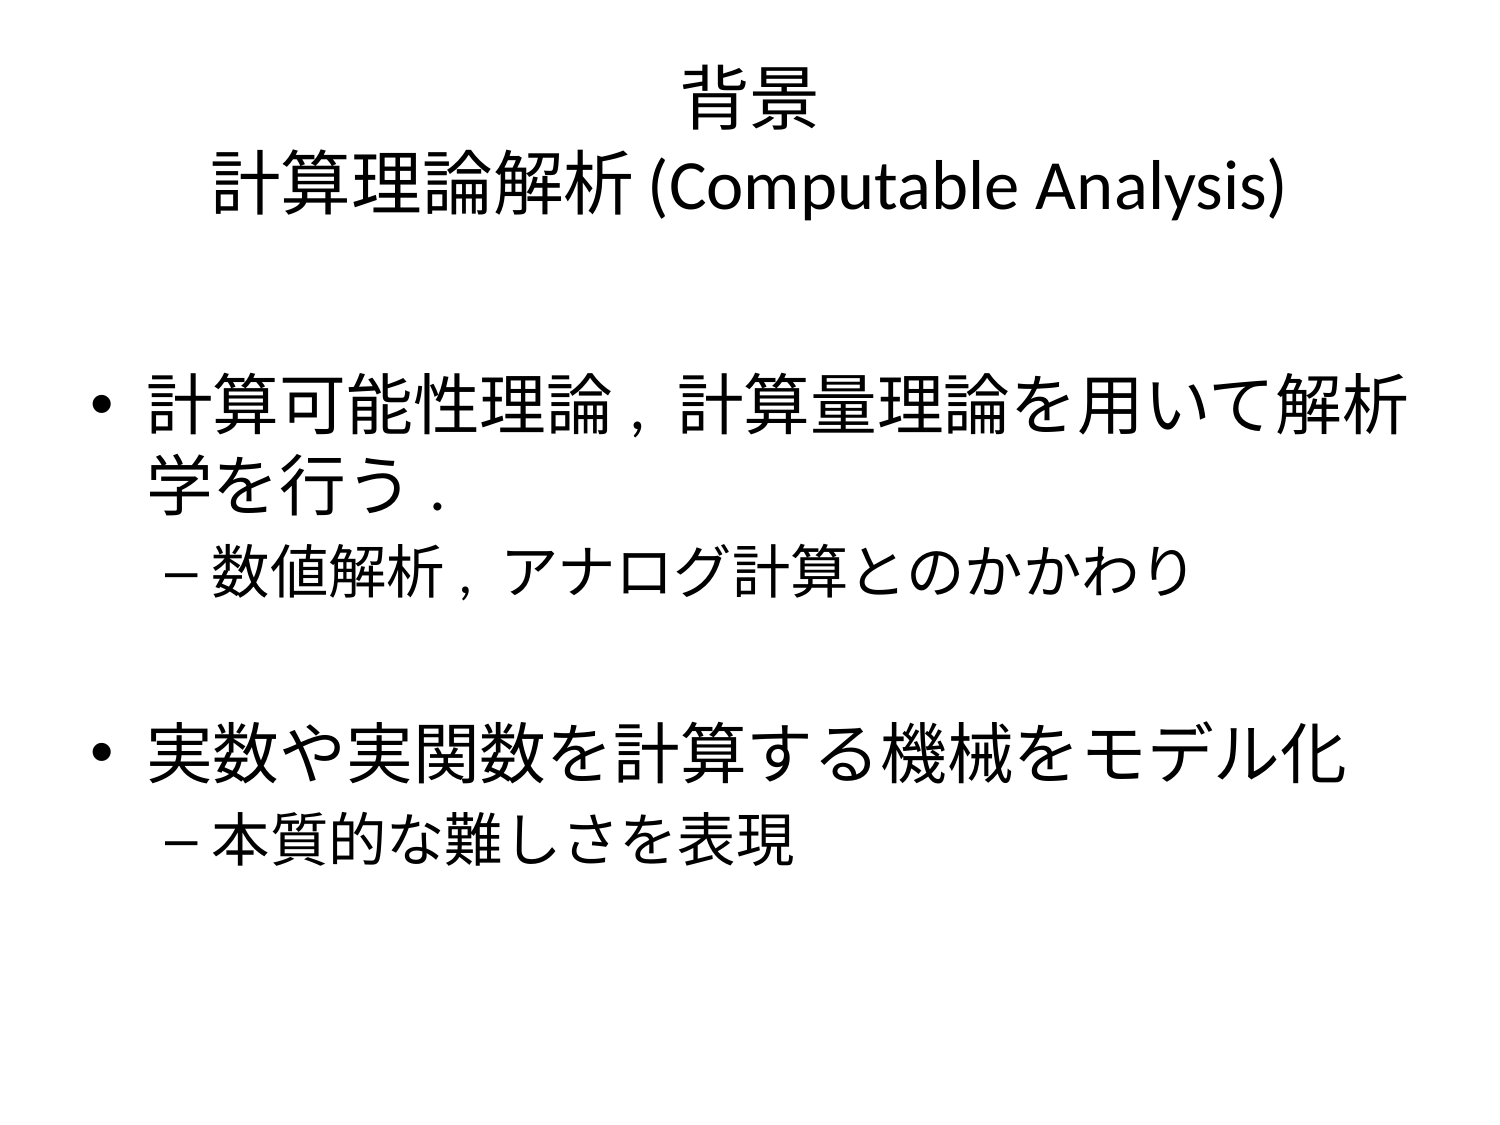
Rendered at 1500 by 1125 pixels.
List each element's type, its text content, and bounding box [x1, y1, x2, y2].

title 背景 計算理論解析(Computable Analysis) [75, 45, 1425, 233]
list 計算可能性理論, 計算量理論を用いて解析学を行う. 数値解析, アナログ計算とのかかわり 実数や実関数を計算する機械をモデル化 本質的な難しさを表現 [75, 262, 1425, 1005]
